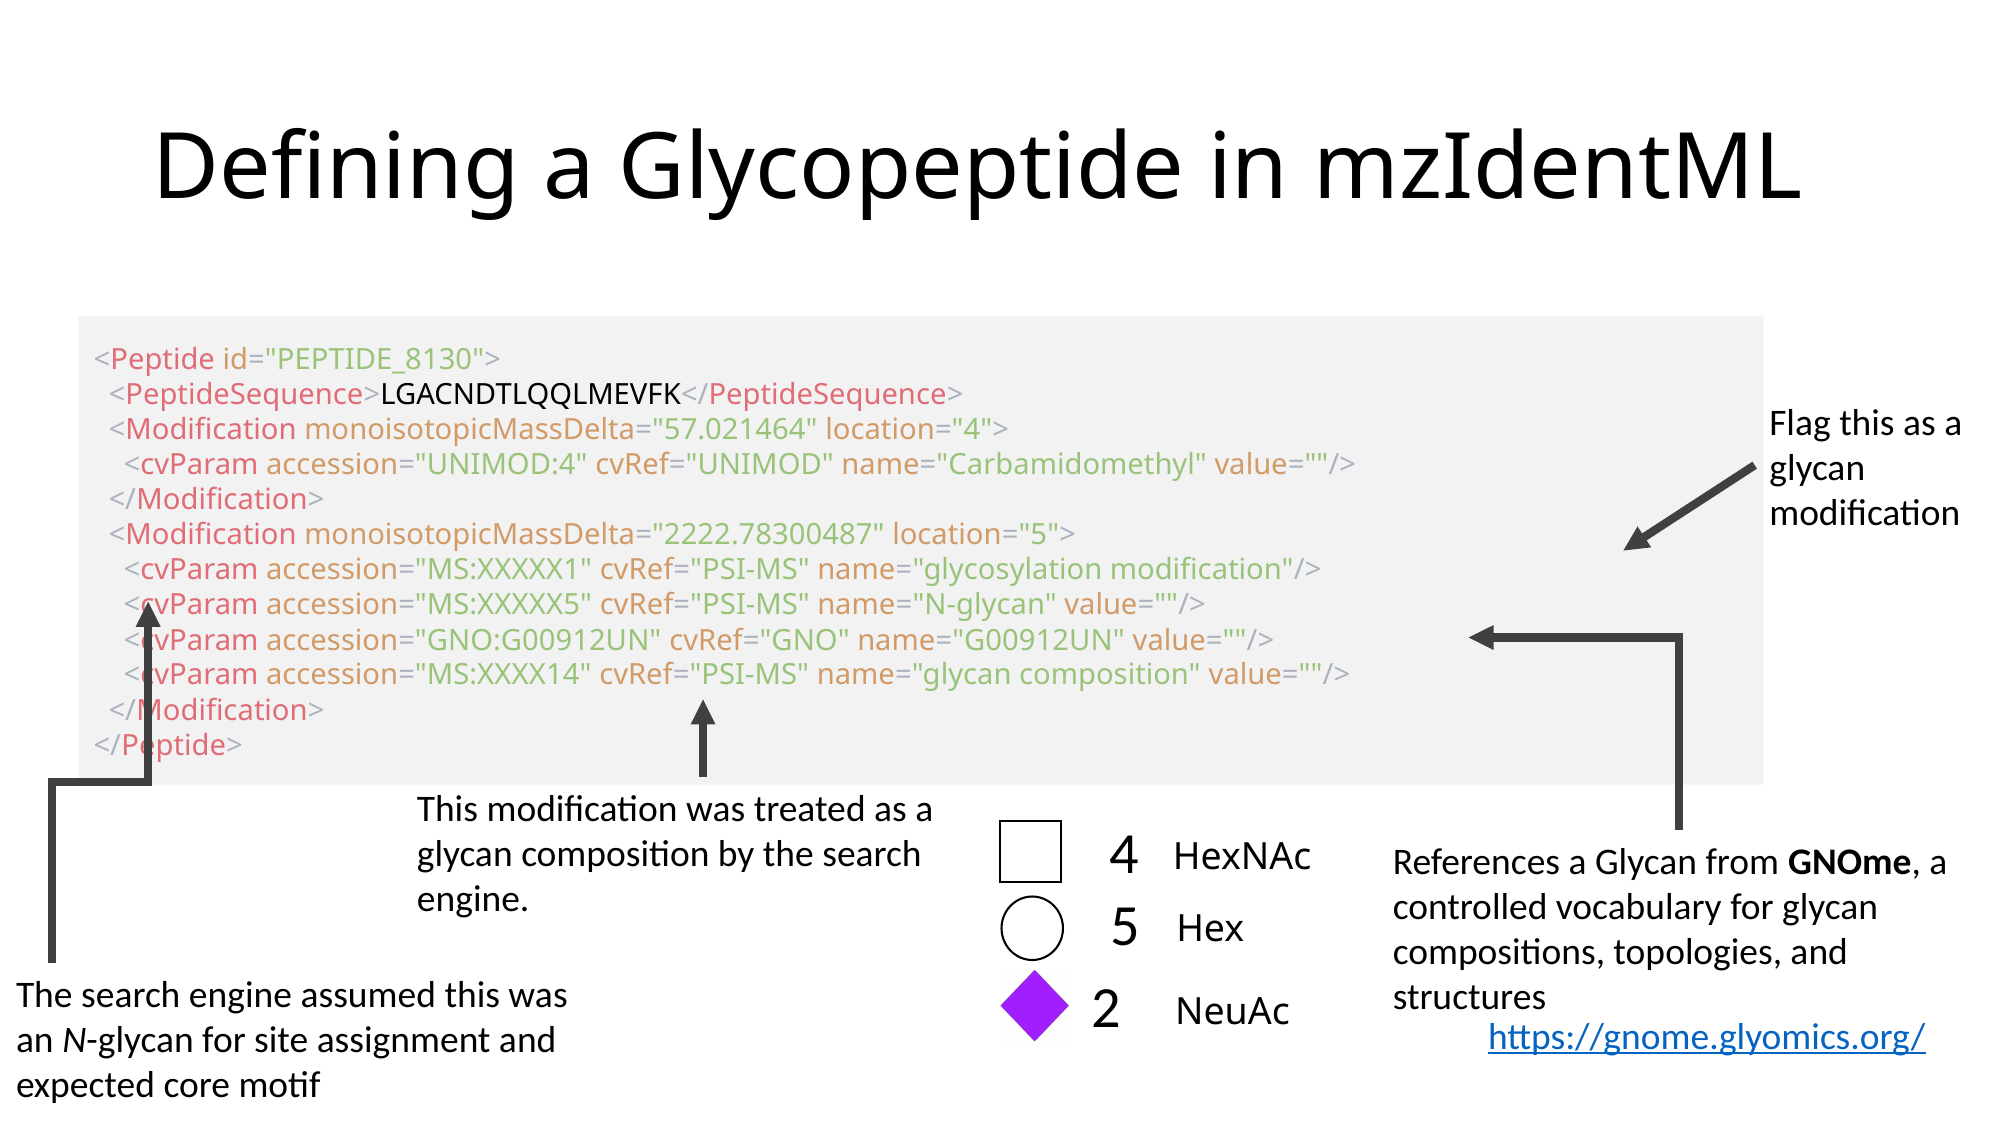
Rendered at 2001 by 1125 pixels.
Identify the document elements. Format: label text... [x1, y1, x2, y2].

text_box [999, 637, 1981, 1043]
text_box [604, 699, 1005, 929]
title Defining a Glycopeptide in mzIdentML [137, 59, 1863, 278]
text_box https://gnome.glyomics.org/ [1473, 1043, 1959, 1065]
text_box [1623, 390, 1981, 551]
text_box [1, 601, 604, 1115]
list <Peptide id="PEPTIDE_8130"> <PeptideSequence>LGACNDTLQQLMEVFK</PeptideSequence> <Modification monoisotopicMassDelta="57.021464" location="4"> <cvParam accession="UNIMOD:4" cvRef="UNIMOD" name="Carbamidomethyl" value=""/> </Modification> <Modification monoisotopicMassDelta="2222.78300487" location="5"> <cvParam accession="MS:XXXXX1" cvRef="PSI-MS" name="glycosylation modification"/> <cvParam accession="MS:XXXXX5" cvRef="PSI-MS" name="N-glycan" value=""/> <cvParam accession="GNO:G00912UN" cvRef="GNO" name="G00912UN" value=""/> <cvParam accession="MS:XXXX14" cvRef="PSI-MS" name="glycan composition" value=""/> </Modification> </Peptide> [78, 316, 1764, 699]
